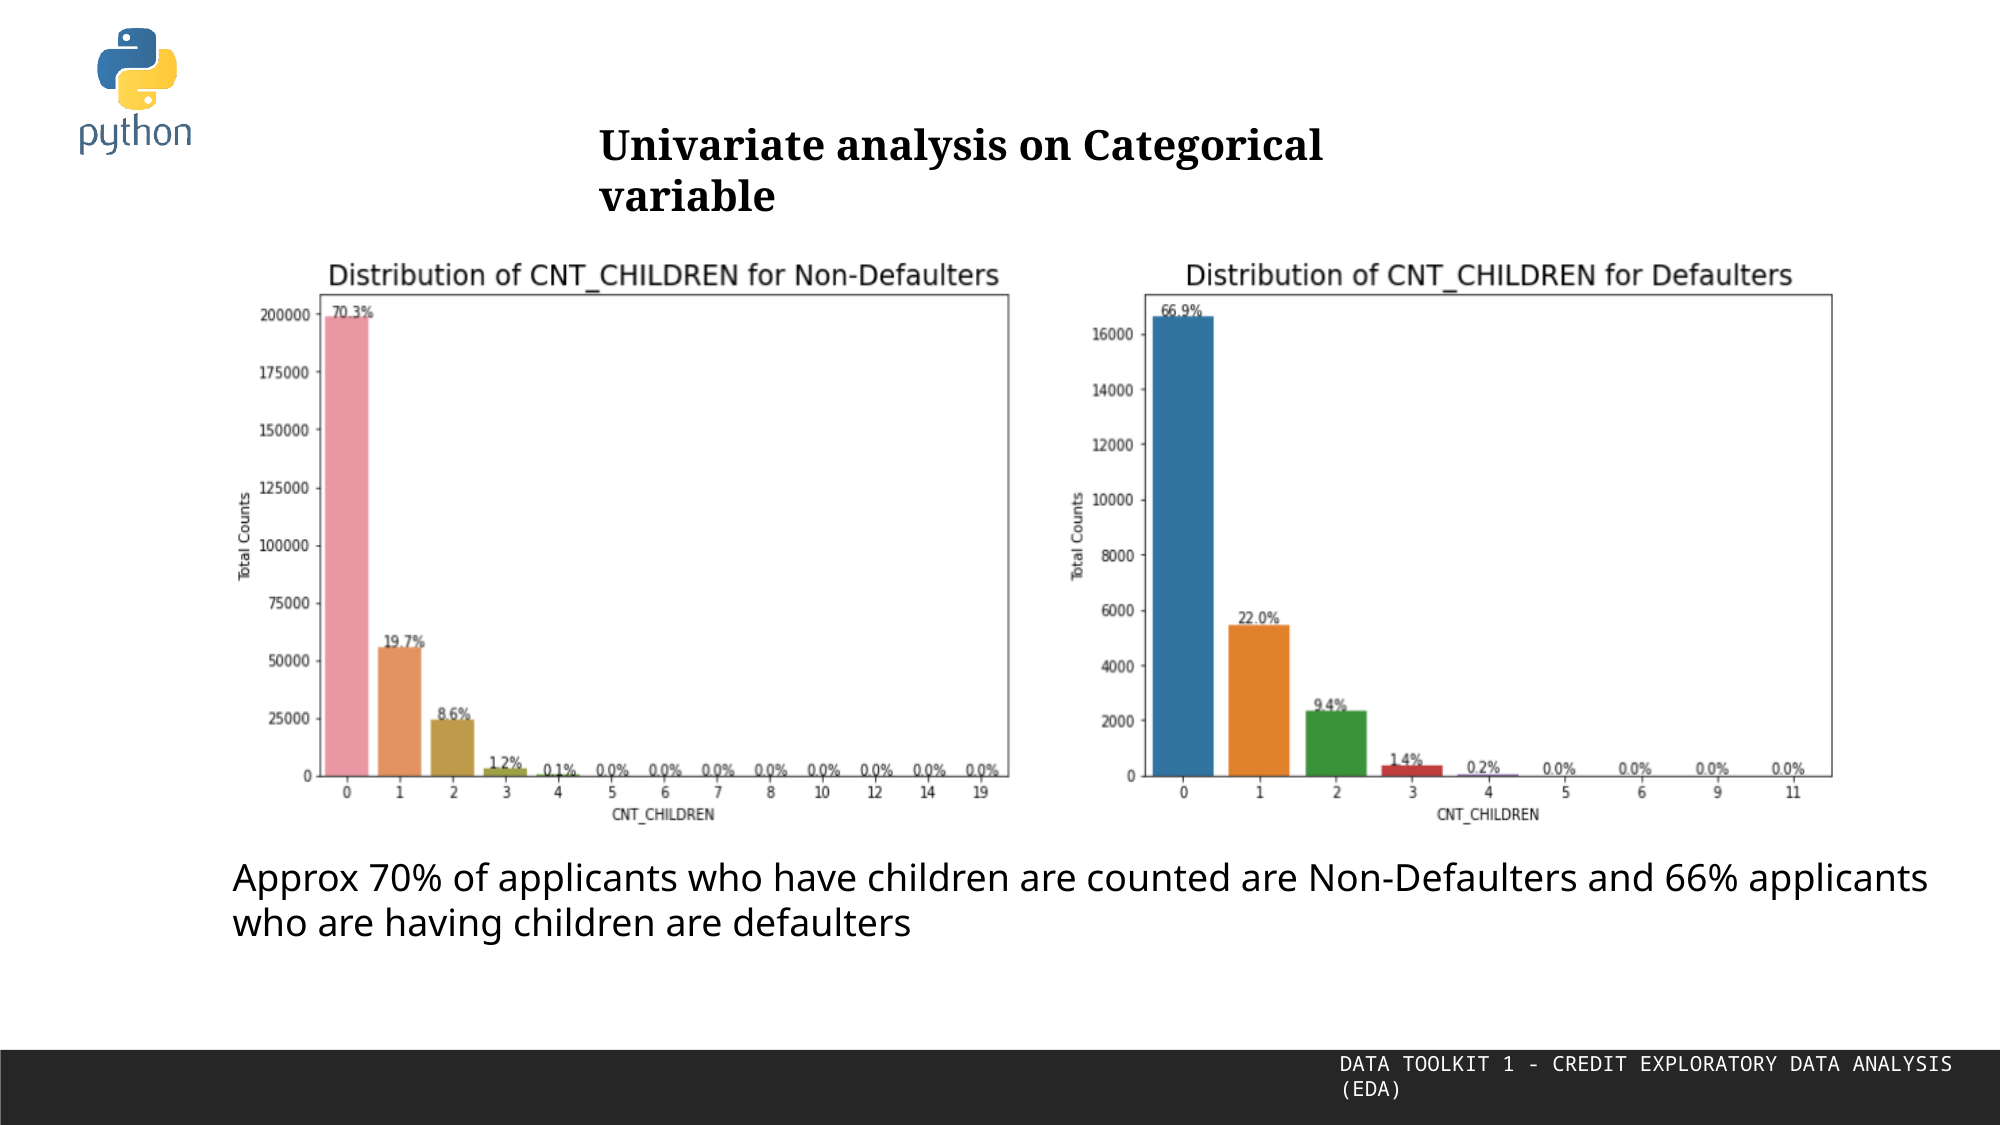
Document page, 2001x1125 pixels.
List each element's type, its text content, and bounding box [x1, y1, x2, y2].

text_box Univariate analysis on Categorical variable [584, 111, 1493, 227]
footer Data Toolkit 1 - Credit Exploratory Data Analysis (EDA) [1324, 1046, 2000, 1106]
text_box Approx 70% of applicants who have children are counted are Non-Defaulters and 66% applicants who are having children are defaulters [217, 847, 1956, 952]
picture [0, 24, 272, 162]
picture [217, 253, 1845, 861]
